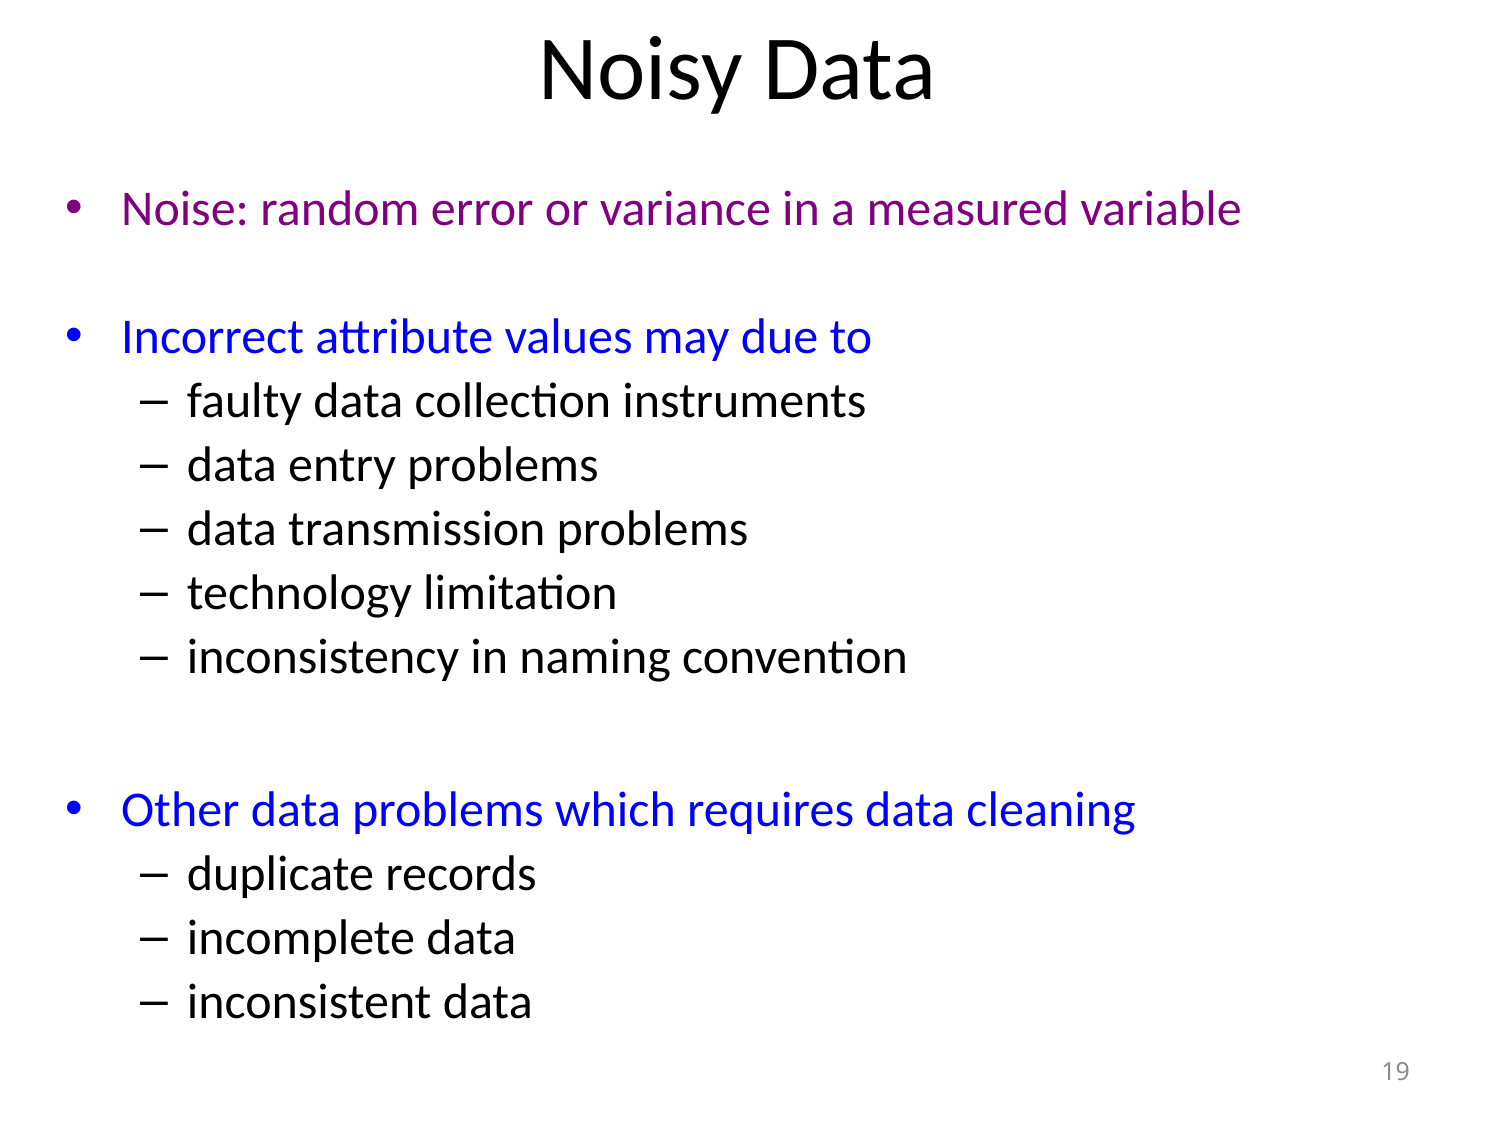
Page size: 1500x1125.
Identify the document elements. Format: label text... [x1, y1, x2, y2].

title Noisy Data [275, 0, 1200, 125]
slide_number 19 [1074, 1042, 1425, 1103]
list Noise: random error or variance in a measured variable Incorrect attribute values may due to faulty data collection instruments data entry problems data transmission problems technology limitation inconsistency in naming convention Other data problems which requires data cleaning duplicate records incomplete data inconsistent data [50, 174, 1425, 1050]
